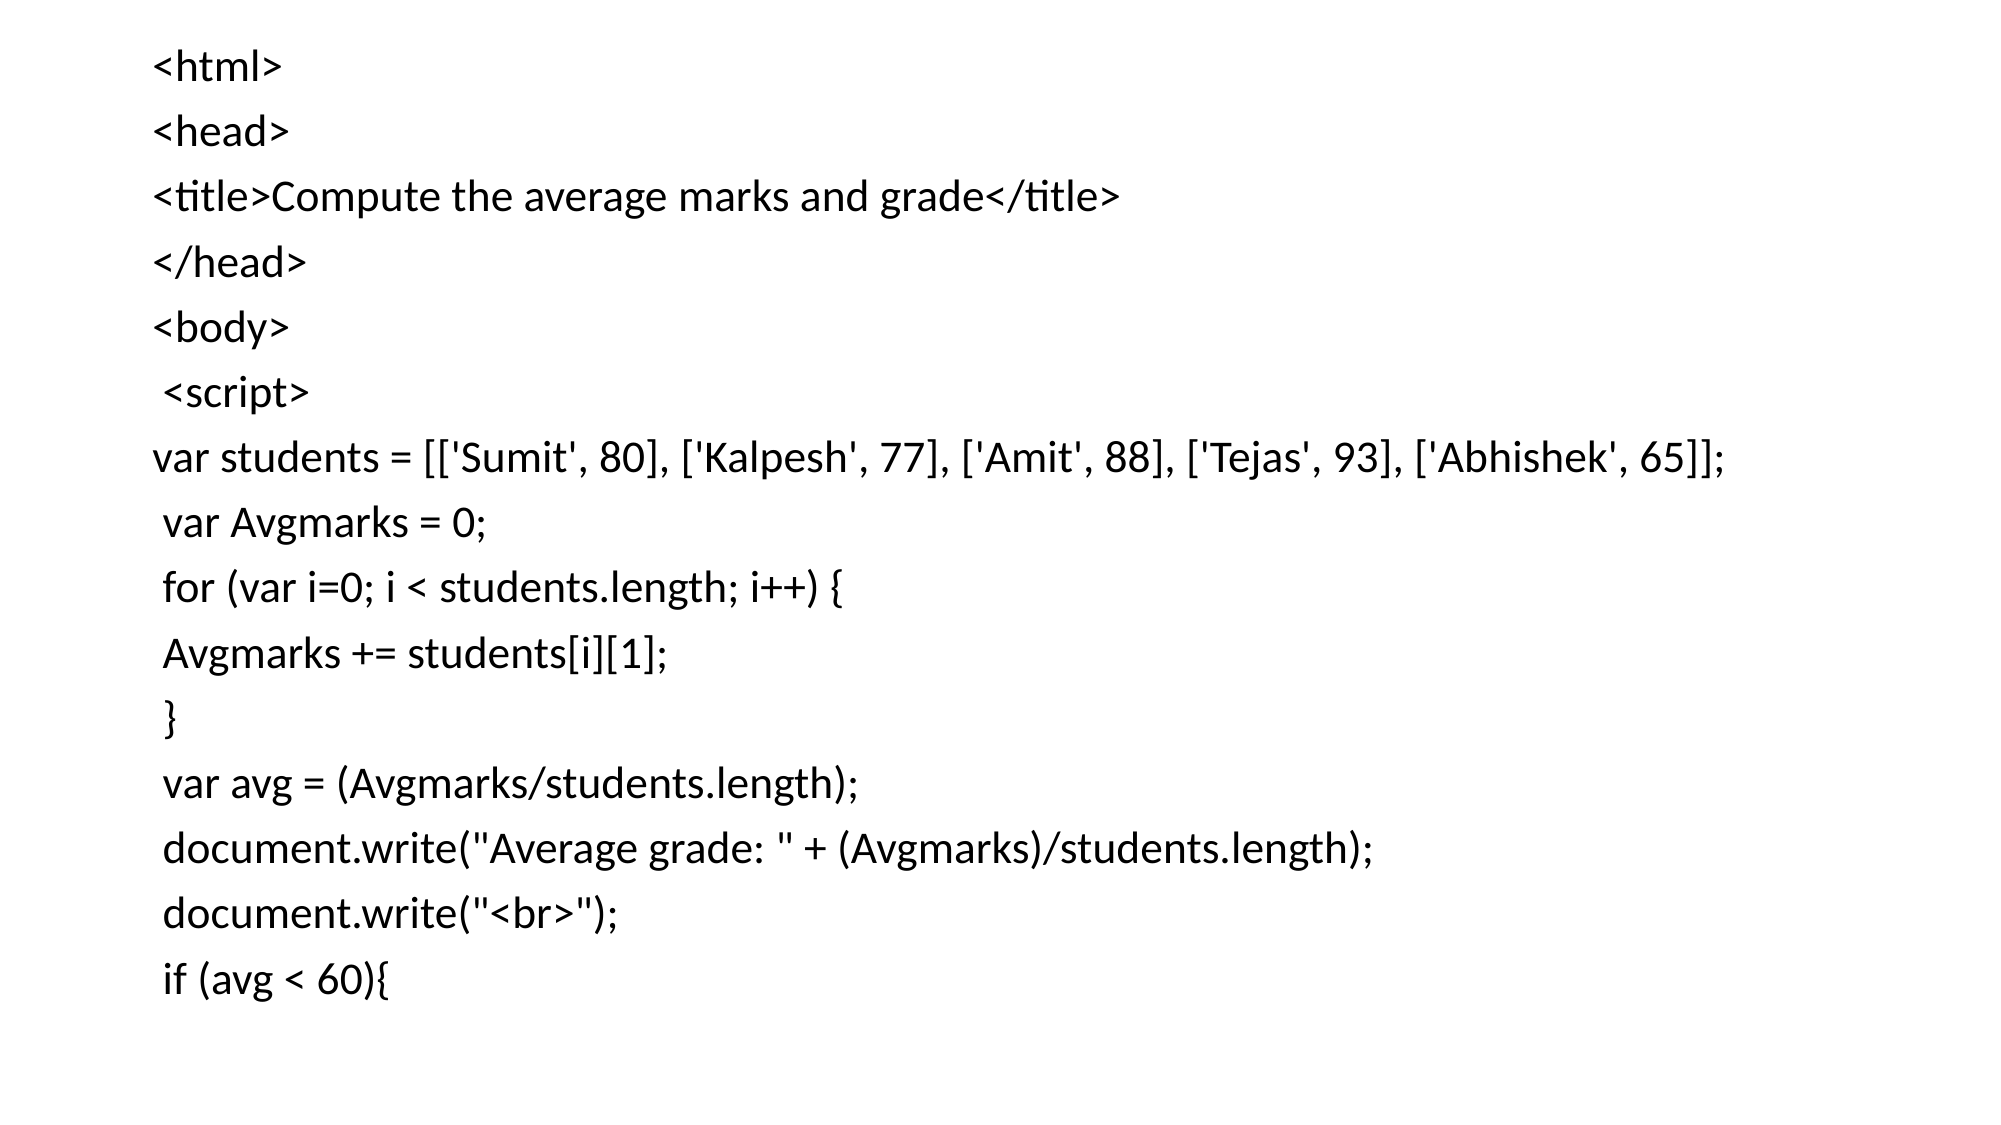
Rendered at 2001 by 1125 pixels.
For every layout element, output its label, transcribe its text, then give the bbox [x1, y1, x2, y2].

list <html> <head> <title>Compute the average marks and grade</title> </head> <body> <script> var students = [['Sumit', 80], ['Kalpesh', 77], ['Amit', 88], ['Tejas', 93], ['Abhishek', 65]]; var Avgmarks = 0; for (var i=0; i < students.length; i++) { Avgmarks += students[i][1]; } var avg = (Avgmarks/students.length); document.write("Average grade: " + (Avgmarks)/students.length); document.write("<br>"); if (avg < 60){ [137, 34, 1863, 1014]
